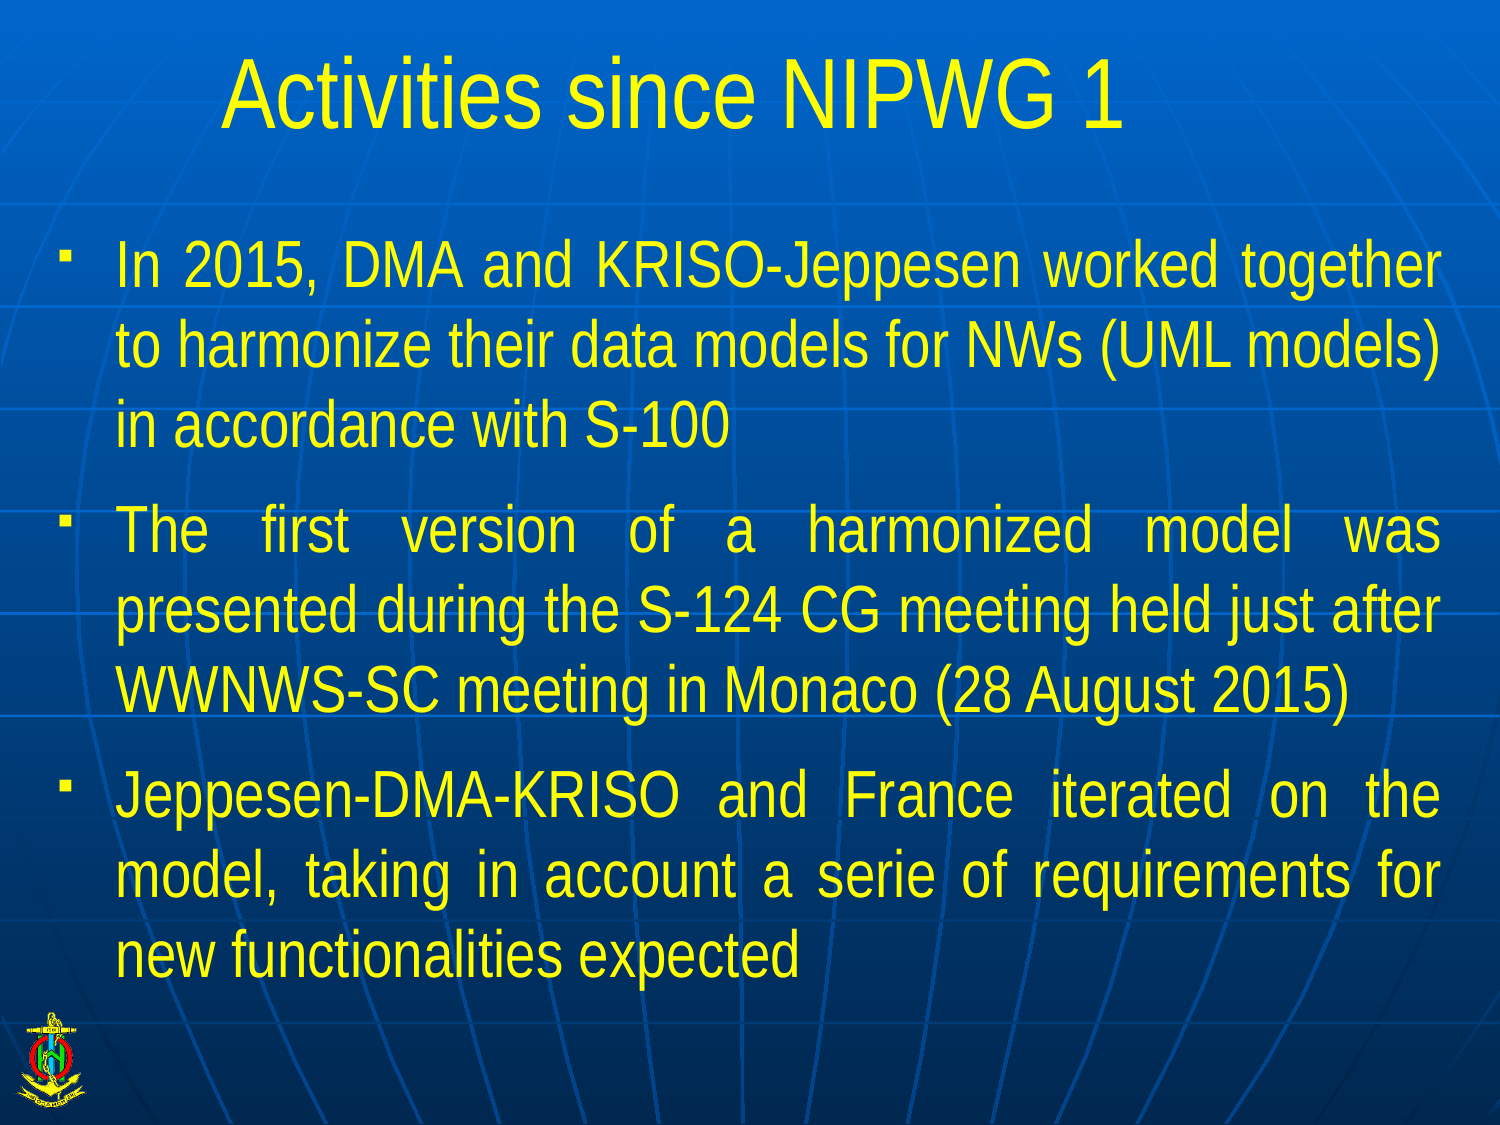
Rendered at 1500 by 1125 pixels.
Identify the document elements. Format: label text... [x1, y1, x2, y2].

list In 2015, DMA and KRISO-Jeppesen worked together to harmonize their data models for NWs (UML models) in accordance with S-100 The first version of a harmonized model was presented during the S-124 CG meeting held just after WWNWS-SC meeting in Monaco (28 August 2015) Jeppesen-DMA-KRISO and France iterated on the model, taking in account a serie of requirements for new functionalities expected [41, 213, 1459, 351]
picture [14, 1012, 87, 1108]
title Activities since NIPWG 1 [64, 30, 1284, 147]
